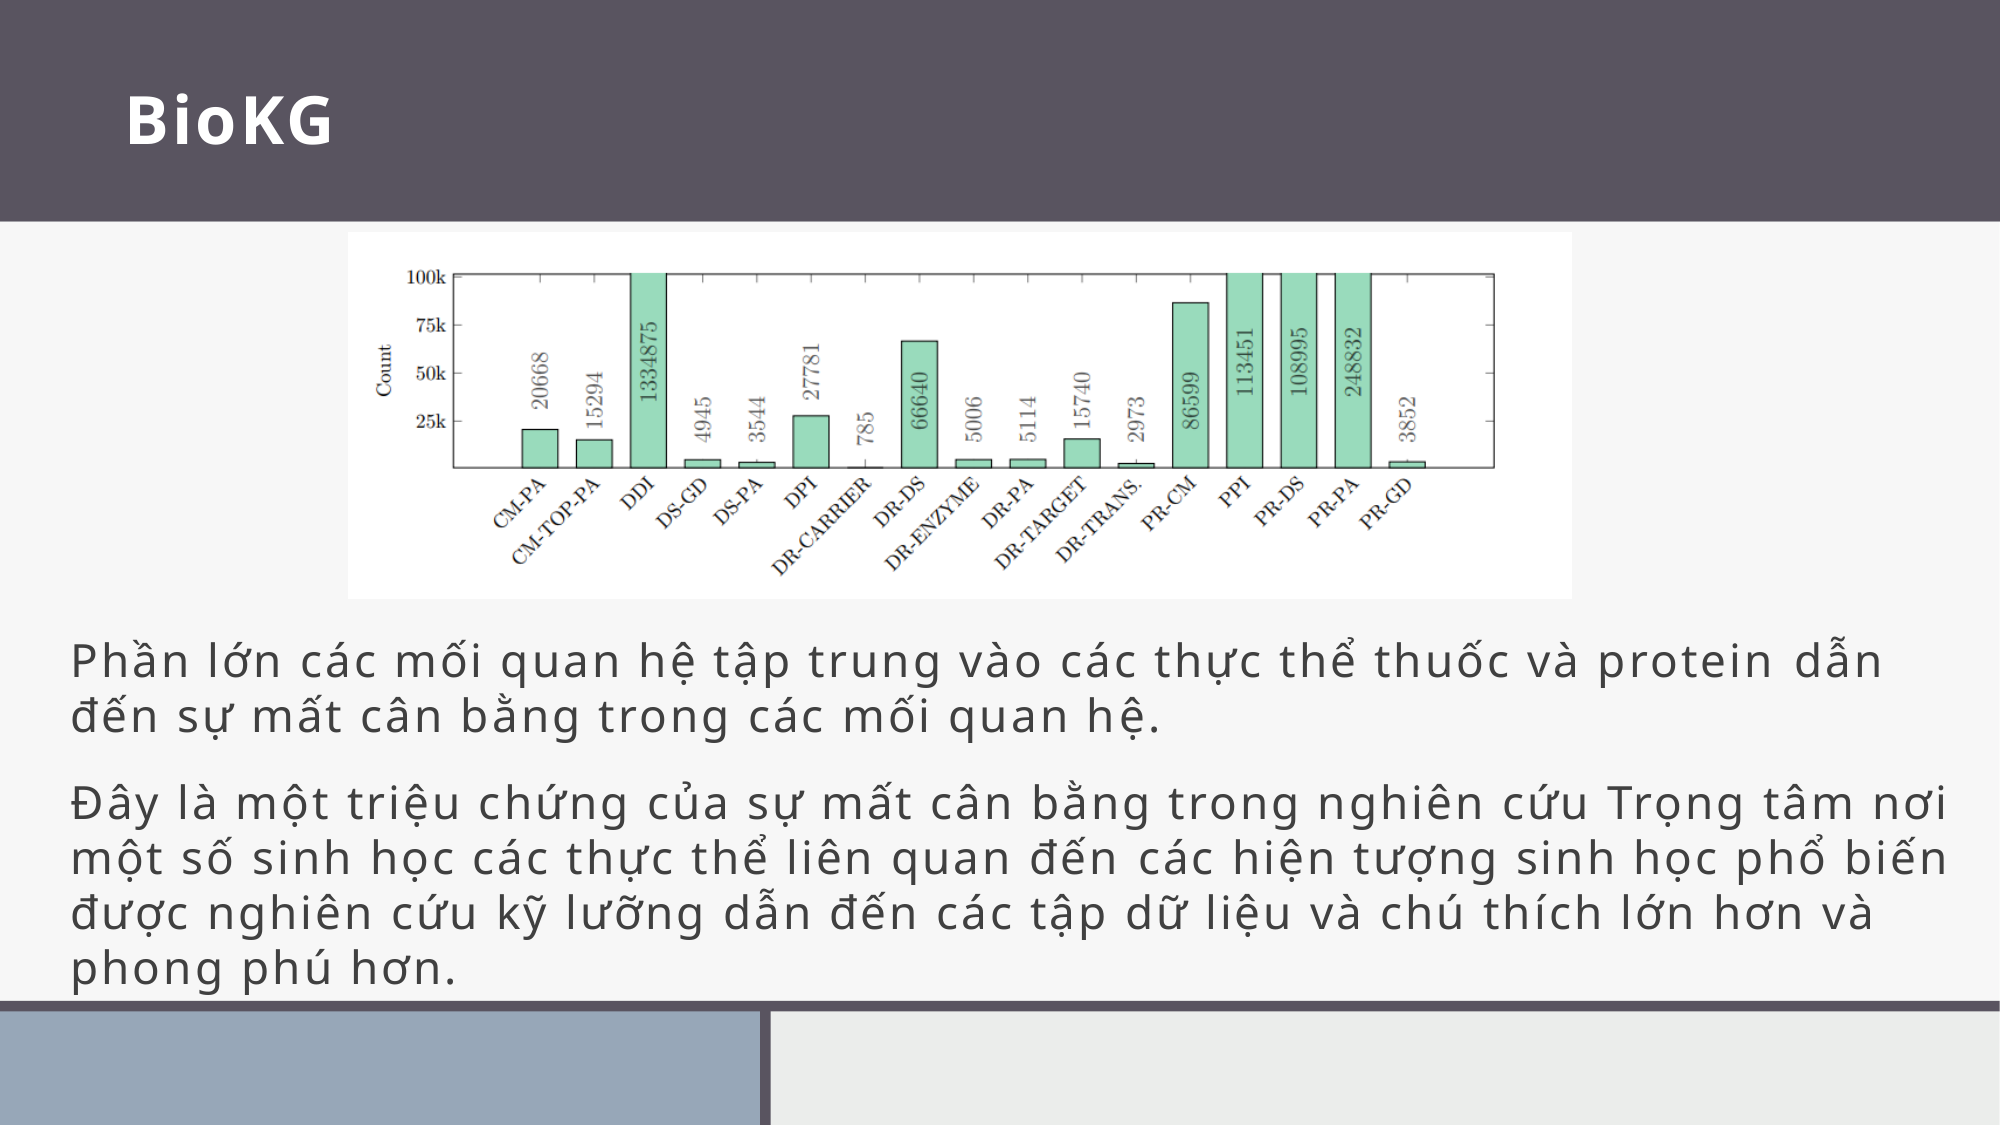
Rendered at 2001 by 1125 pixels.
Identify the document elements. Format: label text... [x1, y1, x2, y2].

text_box Phần lớn các mối quan hệ tập trung vào các thực thể thuốc và protein dẫn đến sự mất cân bằng trong các mối quan hệ. Đây là một triệu chứng của sự mất cân bằng trong nghiên cứu Trọng tâm nơi một số sinh học các thực thể liên quan đến các hiện tượng sinh học phổ biến được nghiên cứu kỹ lưỡng dẫn đến các tập dữ liệu và chú thích lớn hơn và phong phú hơn. [55, 624, 2000, 1001]
picture [348, 232, 1573, 599]
title BioKG [106, 15, 1895, 207]
